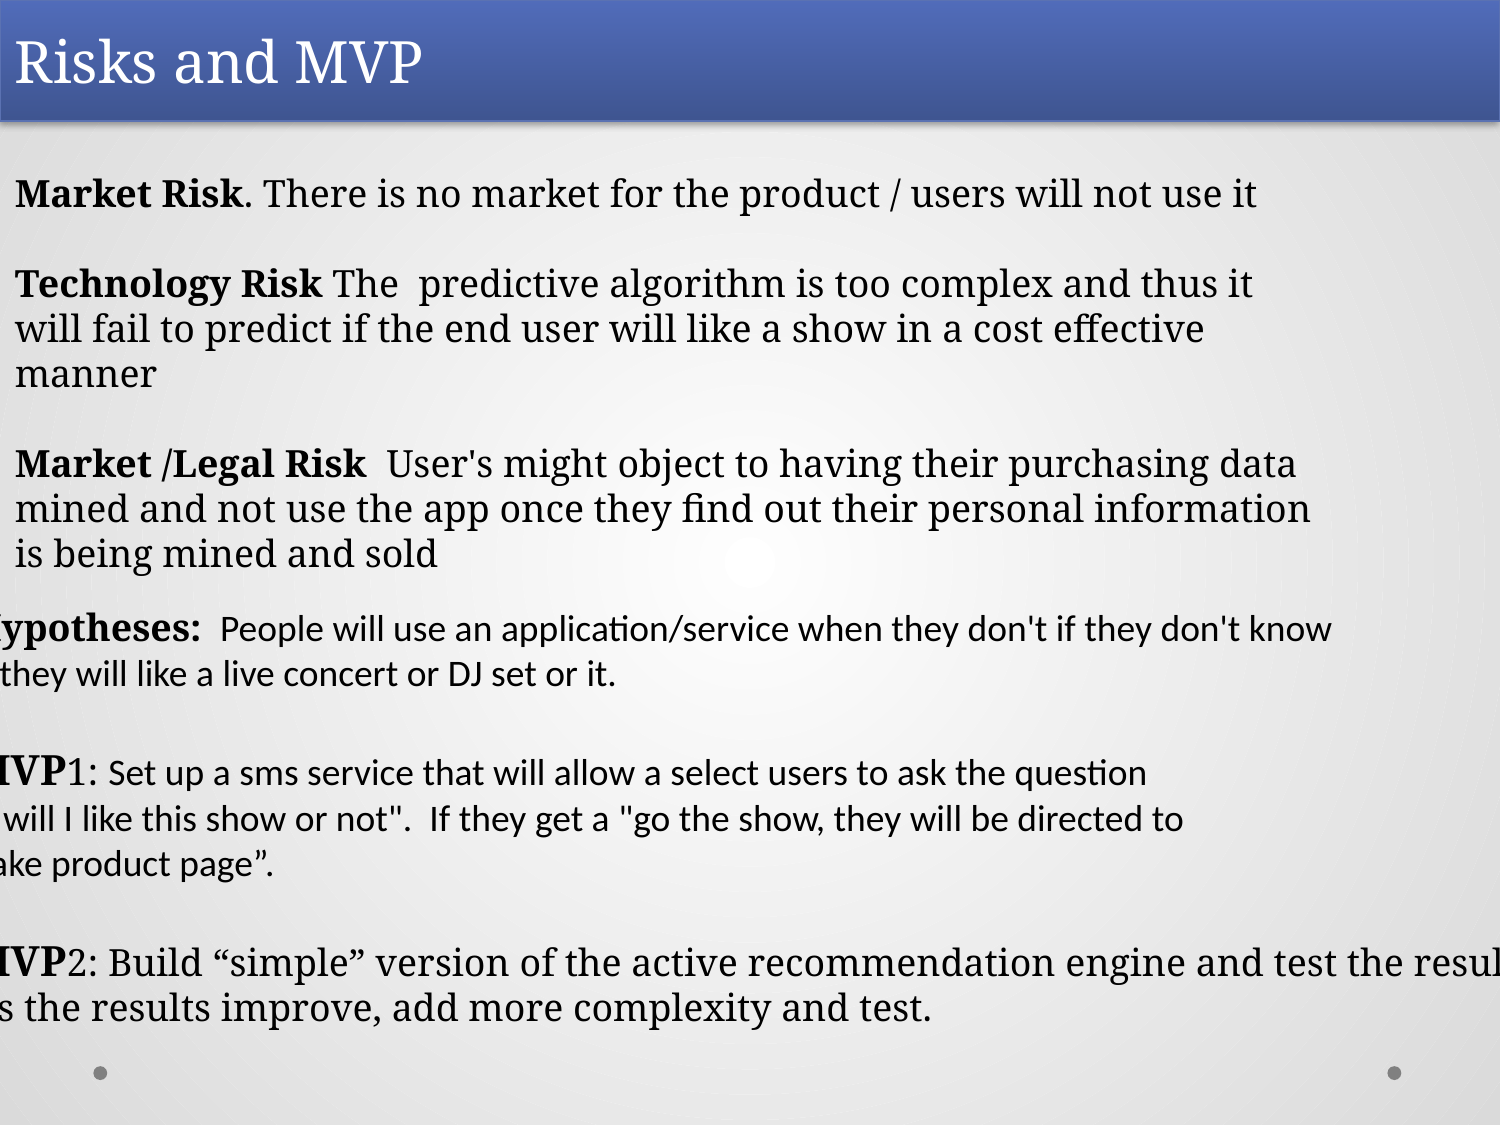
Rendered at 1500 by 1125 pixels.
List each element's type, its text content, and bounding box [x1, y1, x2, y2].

text_box Risks and MVP [0, 0, 1500, 122]
text_box Market Risk. There is no market for the product / users will not use it Technology Risk The predictive algorithm is too complex and thus it will fail to predict if the end user will like a show in a cost effective manner Market /Legal Risk User's might object to having their purchasing data mined and not use the app once they find out their personal information is being mined and sold [0, 162, 1344, 628]
text_box Hypotheses: People will use an application/service when they don't if they don't know if they will like a live concert or DJ set or it. MVP1: Set up a sms service that will allow a select users to ask the question " will I like this show or not". If they get a "go the show, they will be directed to fake product page”. MVP2: Build “simple” version of the active recommendation engine and test the results. As the results improve, add more complexity and test. [0, 596, 1500, 1125]
